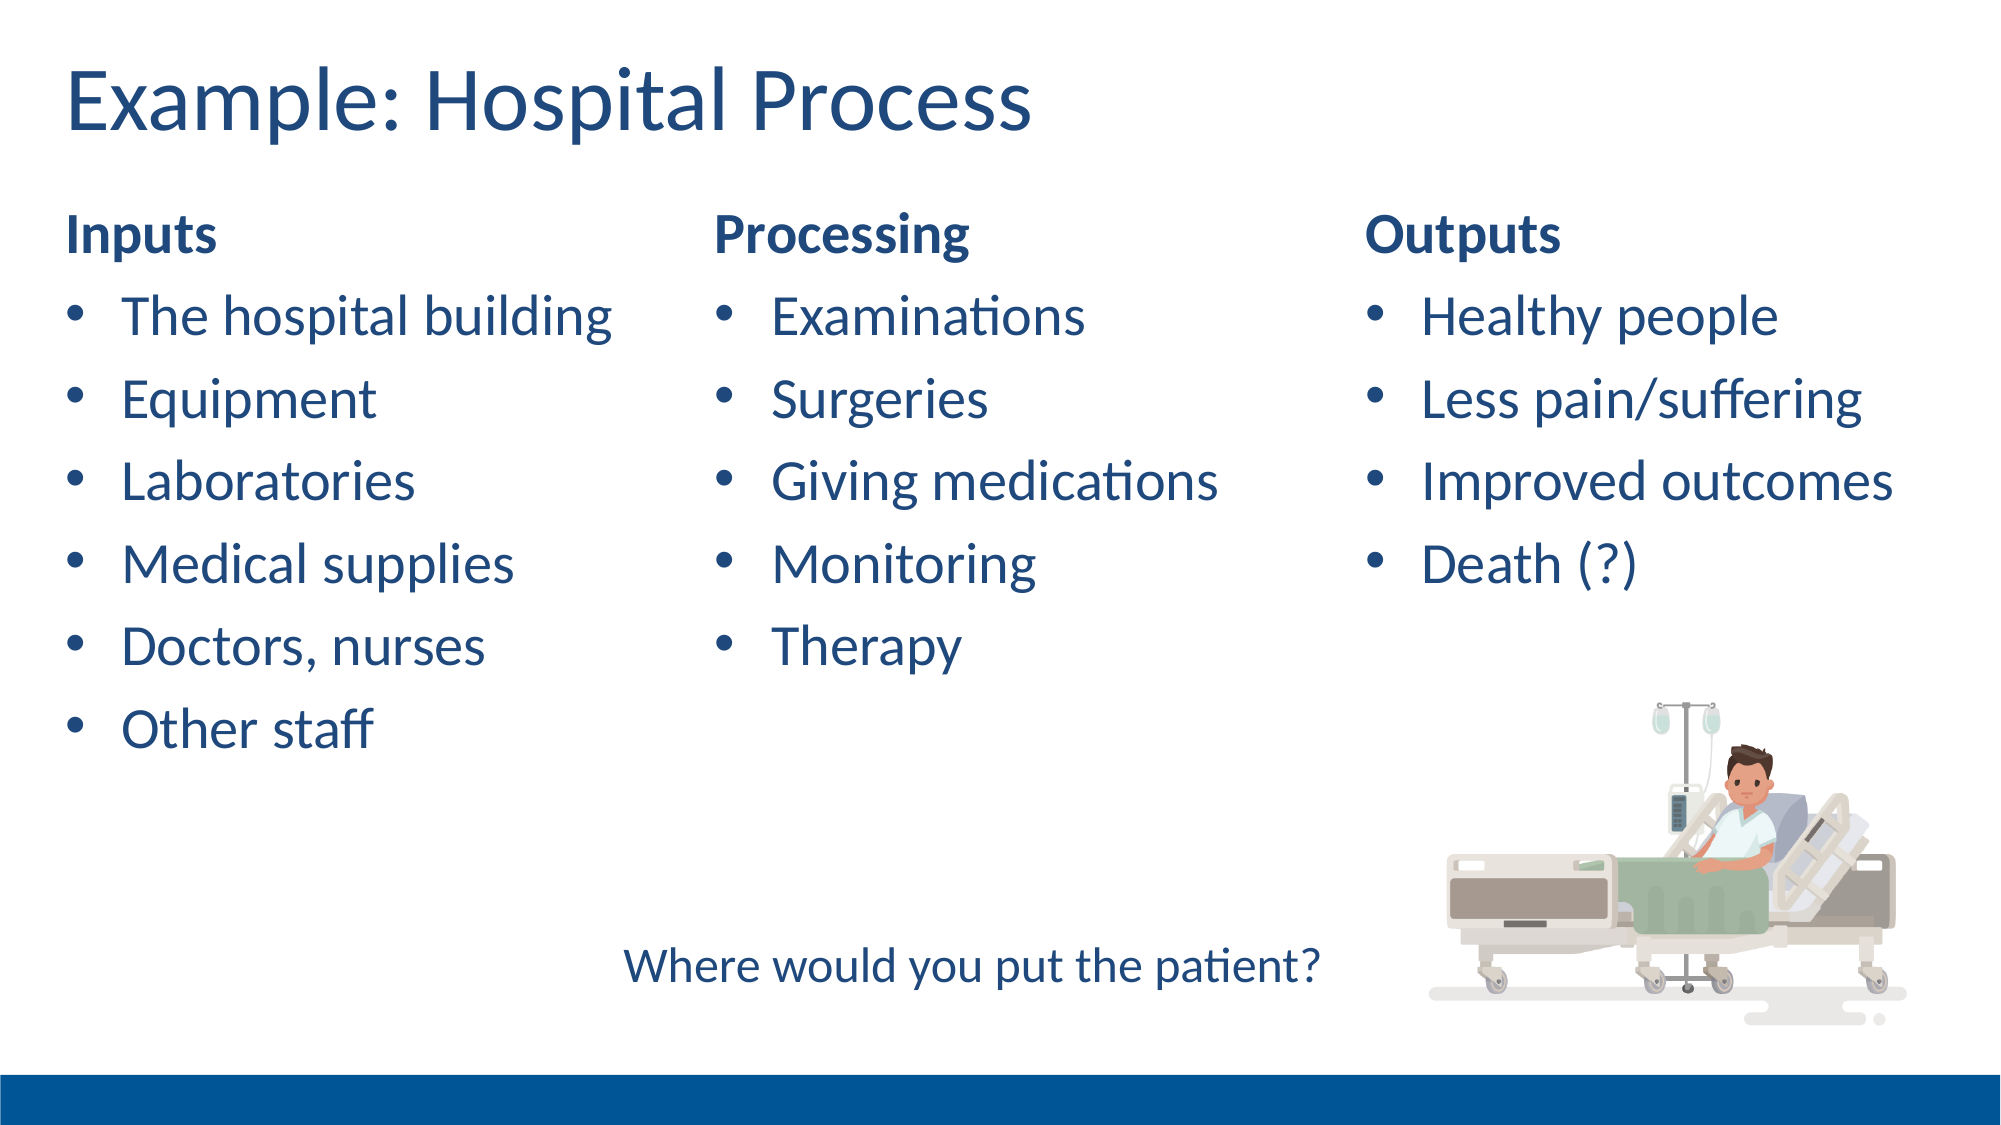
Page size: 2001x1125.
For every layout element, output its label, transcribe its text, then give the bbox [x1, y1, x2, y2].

text_box Where would you put the patient? [608, 924, 1386, 1001]
picture [1391, 649, 1942, 1063]
title Example: Hospital Process [50, 24, 1950, 163]
list Inputs The hospital building Equipment Laboratories Medical supplies Doctors, nurses Other staff [50, 187, 650, 800]
list Processing Examinations Surgeries Giving medications Monitoring Therapy [699, 187, 1300, 800]
list Outputs Healthy people Less pain/suffering Improved outcomes Death (?) [1350, 187, 1950, 800]
